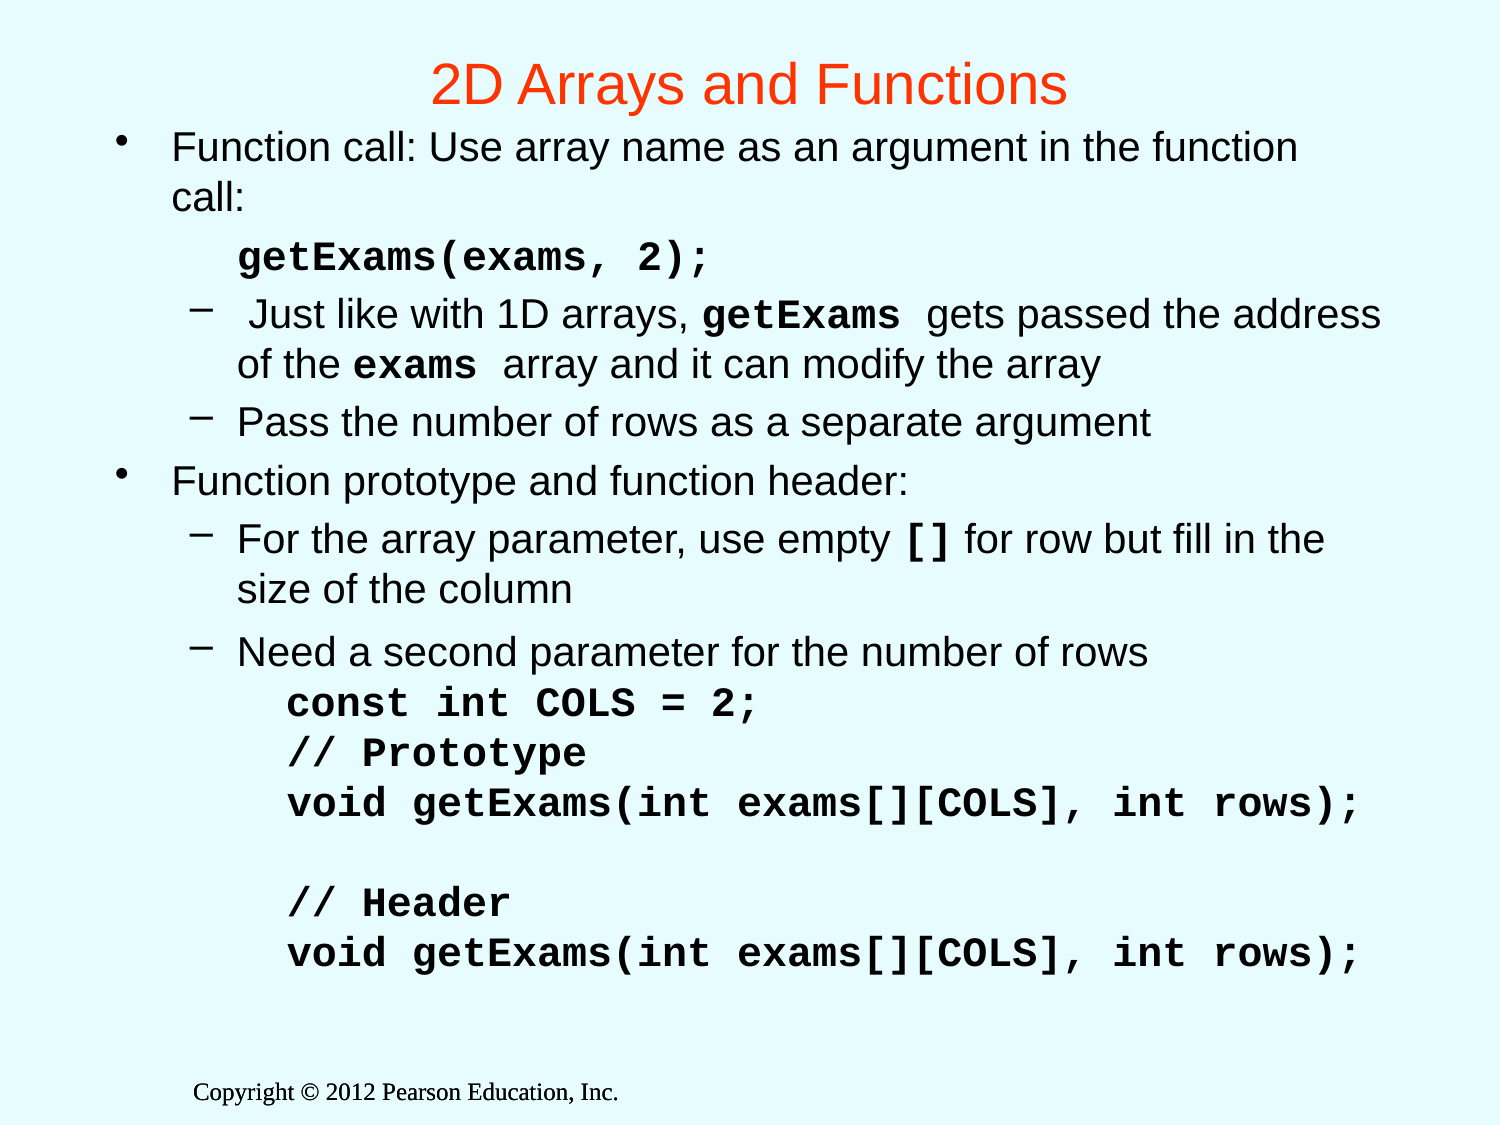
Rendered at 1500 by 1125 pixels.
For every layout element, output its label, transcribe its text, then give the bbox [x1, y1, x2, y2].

title 2D Arrays and Functions [174, 24, 1326, 112]
list Function call: Use array name as an argument in the function call: getExams(exams, 2); Just like with 1D arrays, getExams gets passed the address of the exams array and it can modify the array Pass the number of rows as a separate argument Function prototype and function header: For the array parameter, use empty [] for row but fill in the size of the column Need a second parameter for the number of rows const int COLS = 2; // Prototype void getExams(int exams[][COLS], int rows); // Header void getExams(int exams[][COLS], int rows); [99, 112, 1401, 988]
